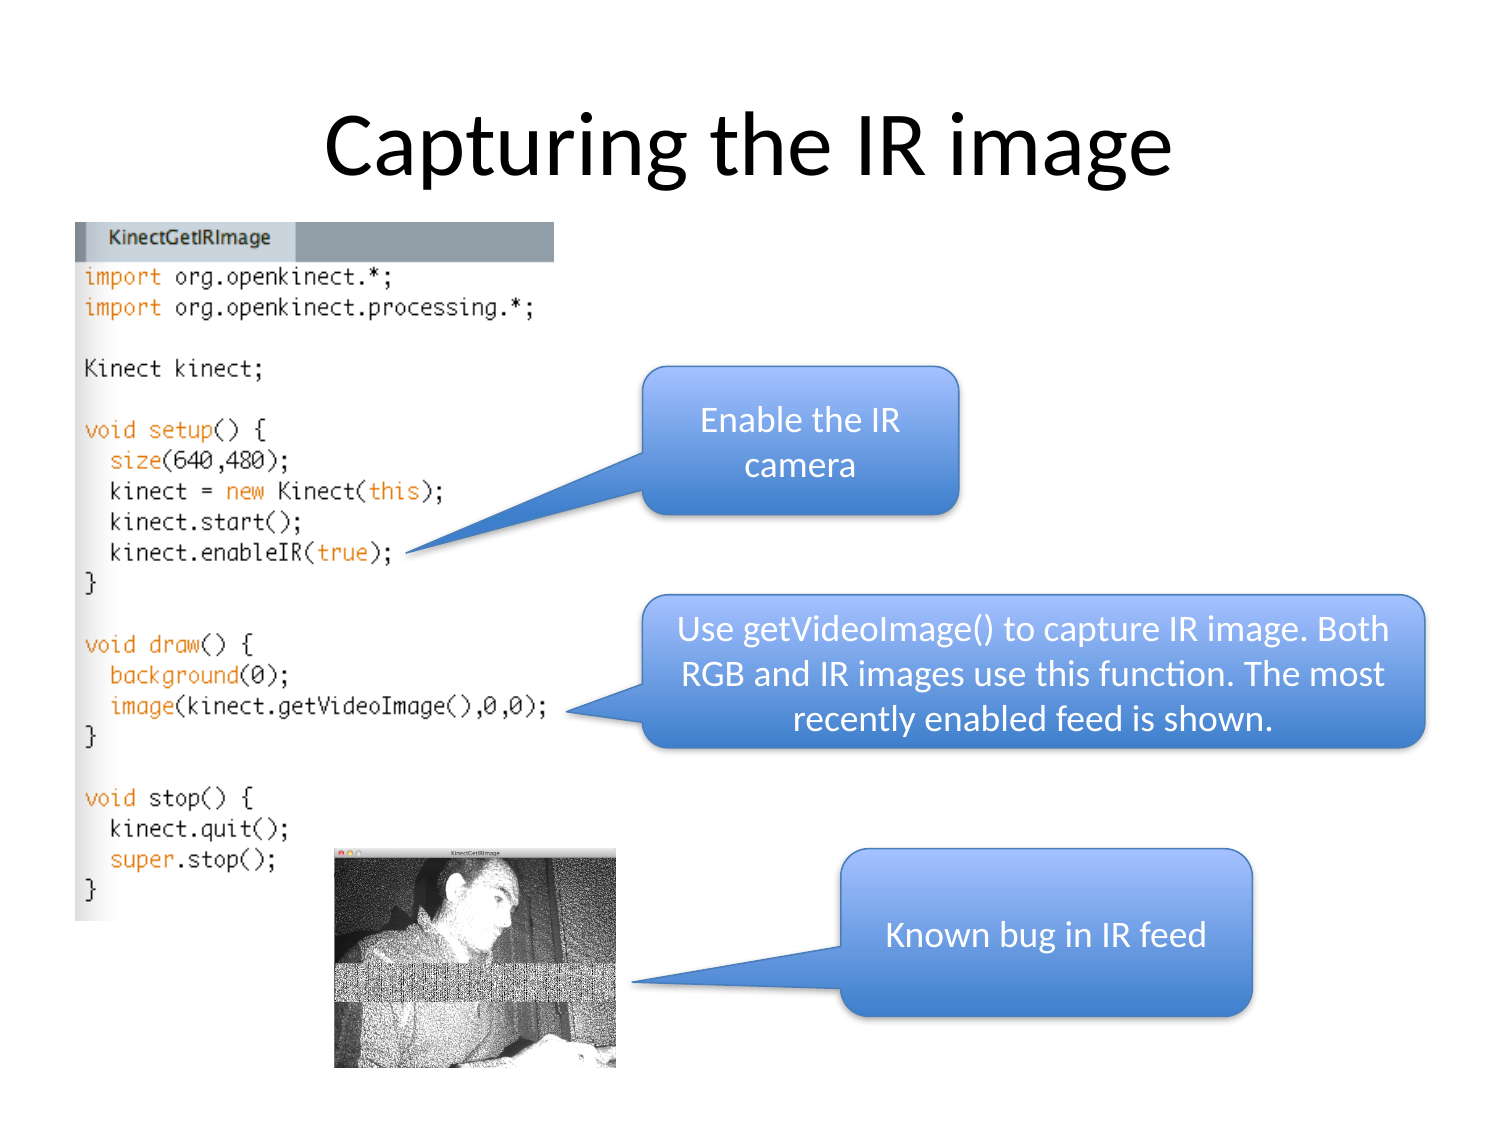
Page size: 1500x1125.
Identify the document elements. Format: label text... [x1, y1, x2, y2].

picture [74, 222, 616, 1068]
text_box Enable the IR camera [559, 365, 960, 516]
text_box Known bug in IR feed [631, 847, 1254, 1018]
title Capturing the IR image [75, 45, 1425, 233]
text_box Use getVideoImage() to capture IR image. Both RGB and IR images use this function. The most recently enabled feed is shown. [565, 593, 1426, 749]
